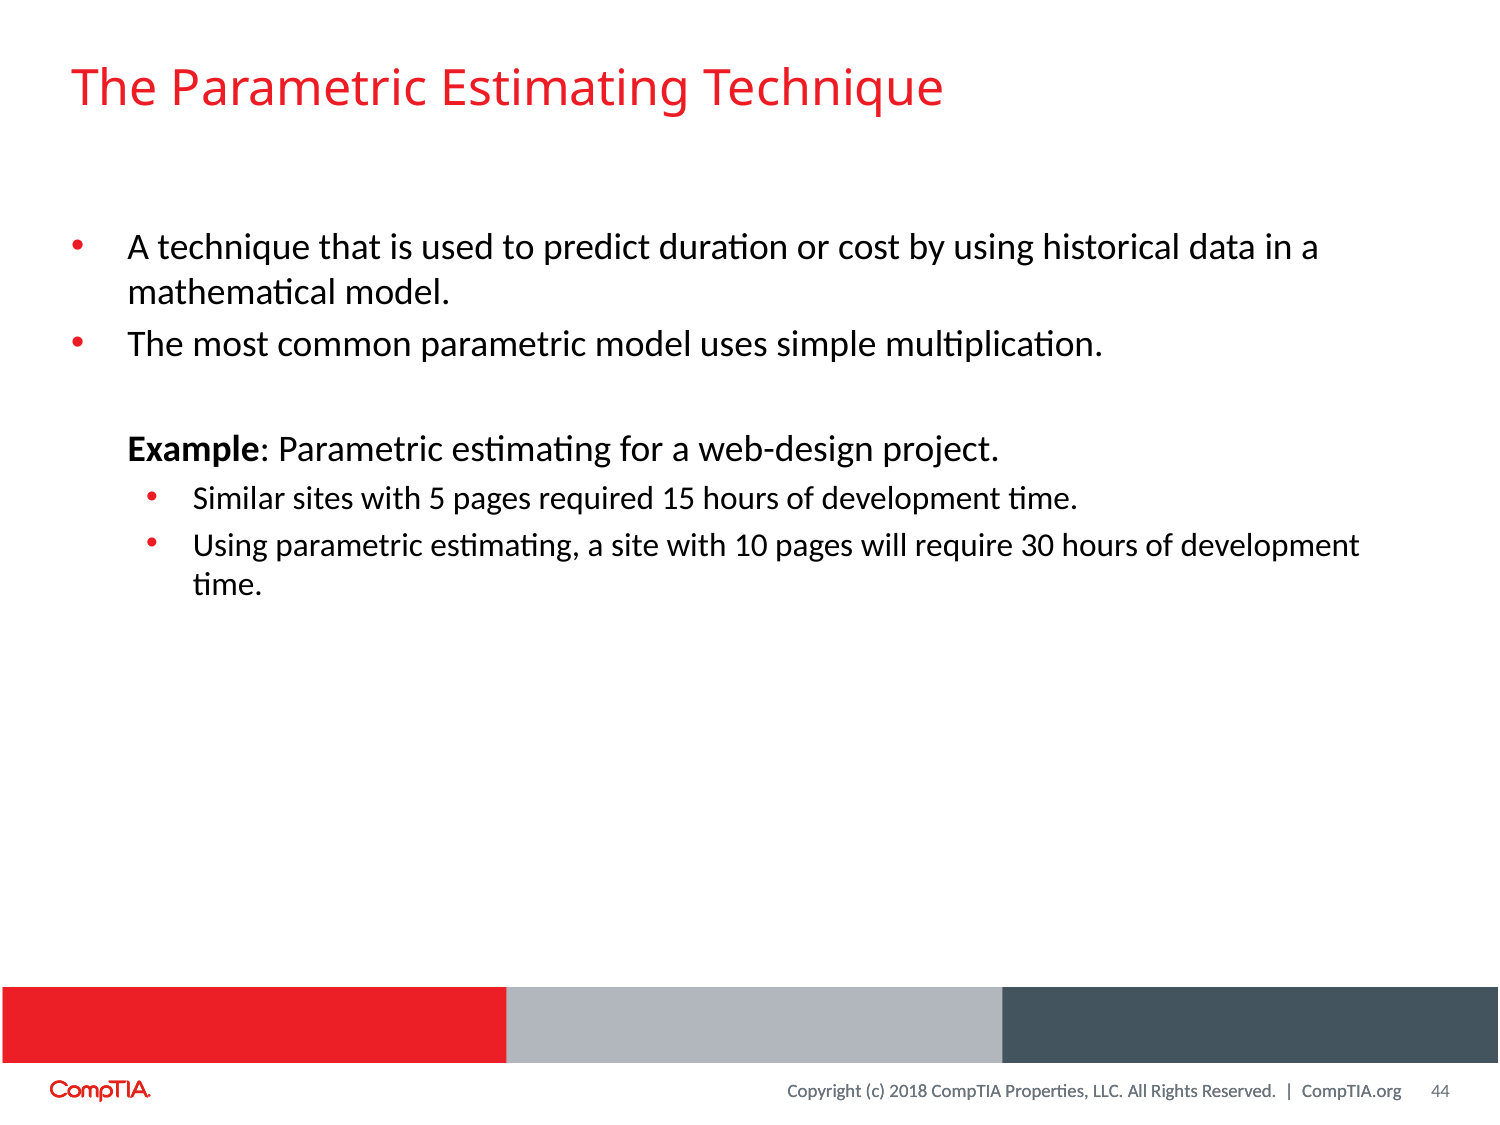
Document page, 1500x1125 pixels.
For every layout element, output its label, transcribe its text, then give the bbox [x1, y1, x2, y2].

slide_number 44 [1407, 1067, 1450, 1113]
title The Parametric Estimating Technique [56, 16, 1444, 155]
picture [0, 987, 1500, 1063]
list A technique that is used to predict duration or cost by using historical data in a mathematical model. The most common parametric model uses simple multiplication. Example: Parametric estimating for a web-design project. Similar sites with 5 pages required 15 hours of development time. Using parametric estimating, a site with 10 pages will require 30 hours of development time. [56, 214, 1444, 941]
